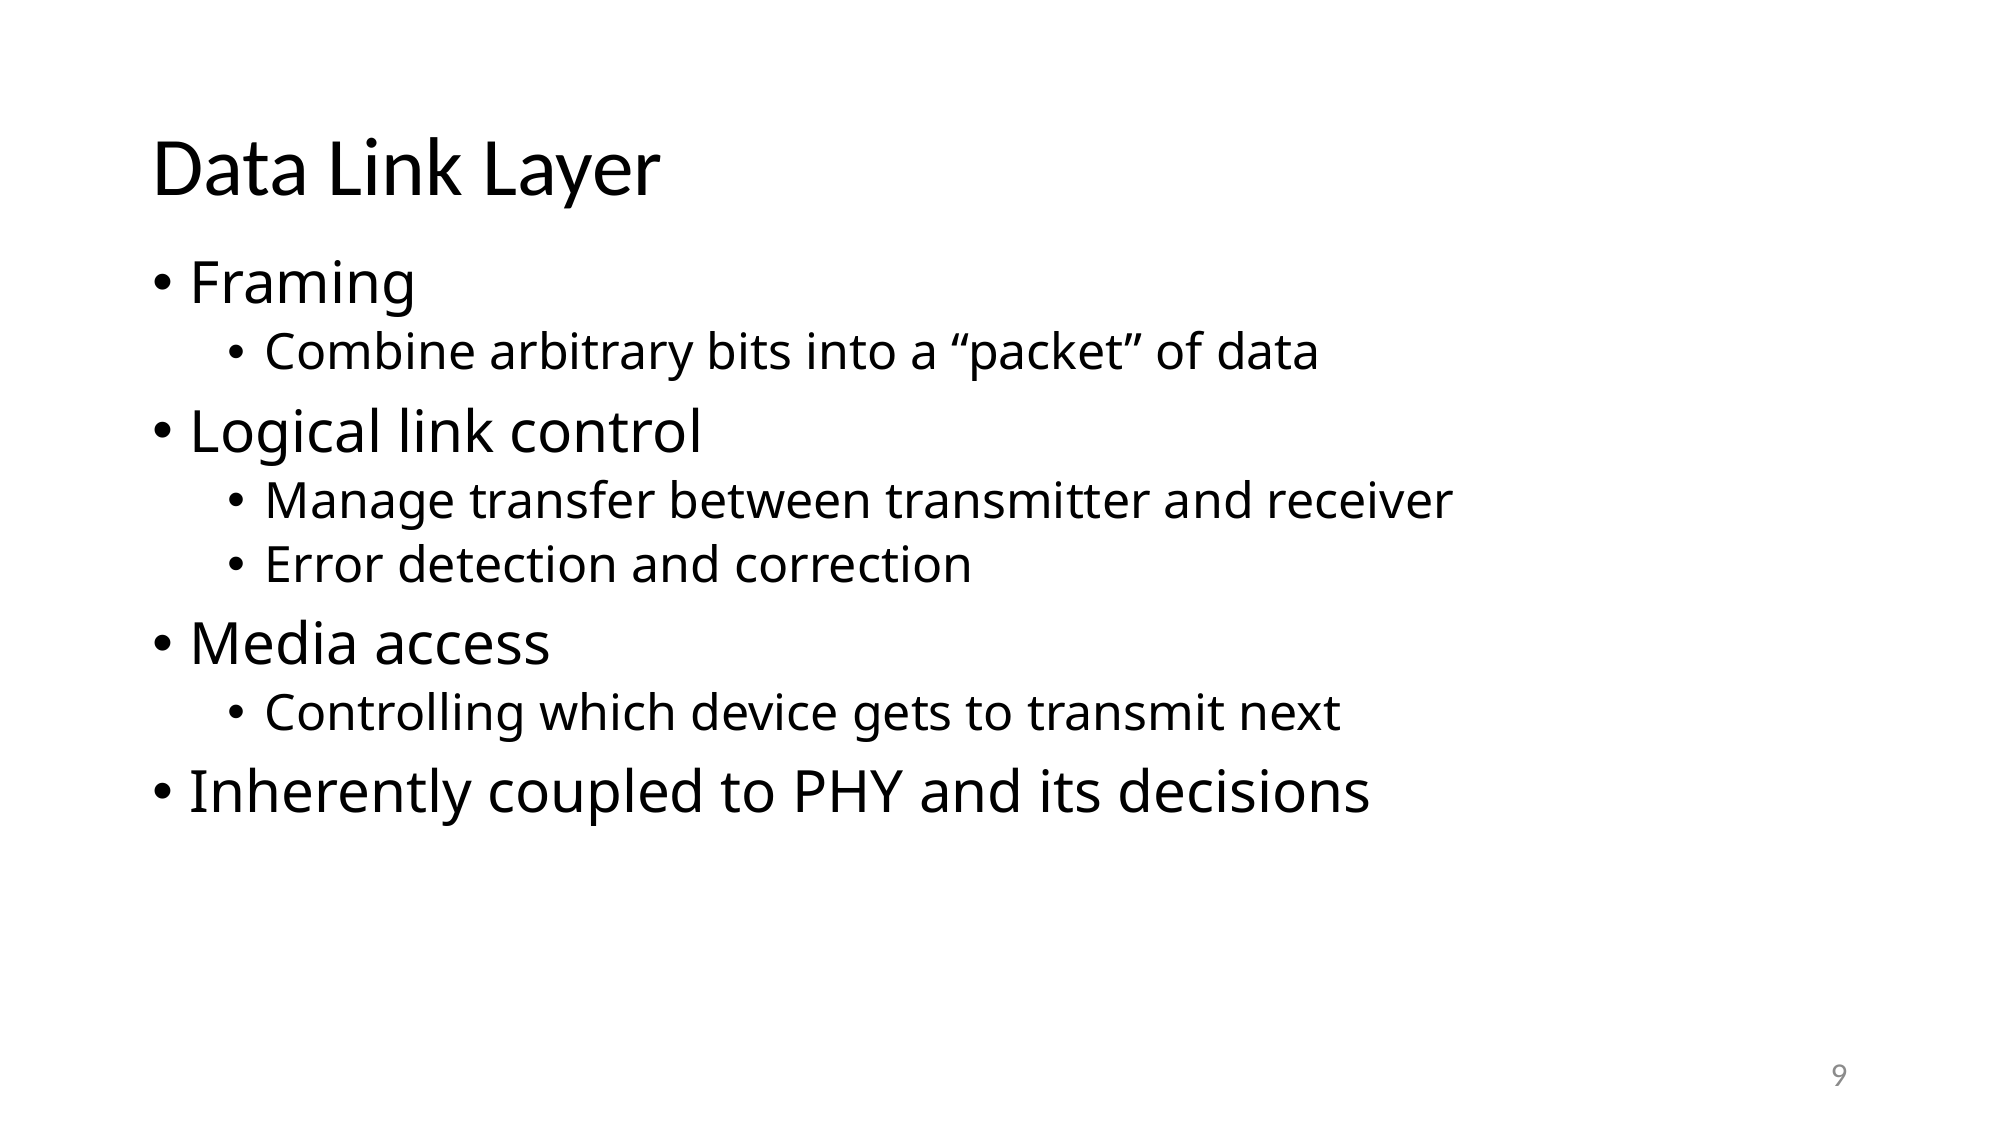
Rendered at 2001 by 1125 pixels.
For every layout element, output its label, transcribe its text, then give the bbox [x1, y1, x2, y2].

list Framing Combine arbitrary bits into a “packet” of data Logical link control Manage transfer between transmitter and receiver Error detection and correction Media access Controlling which device gets to transmit next Inherently coupled to PHY and its decisions [137, 246, 1863, 970]
slide_number 9 [1412, 1042, 1863, 1103]
title Data Link Layer [137, 59, 1863, 246]
